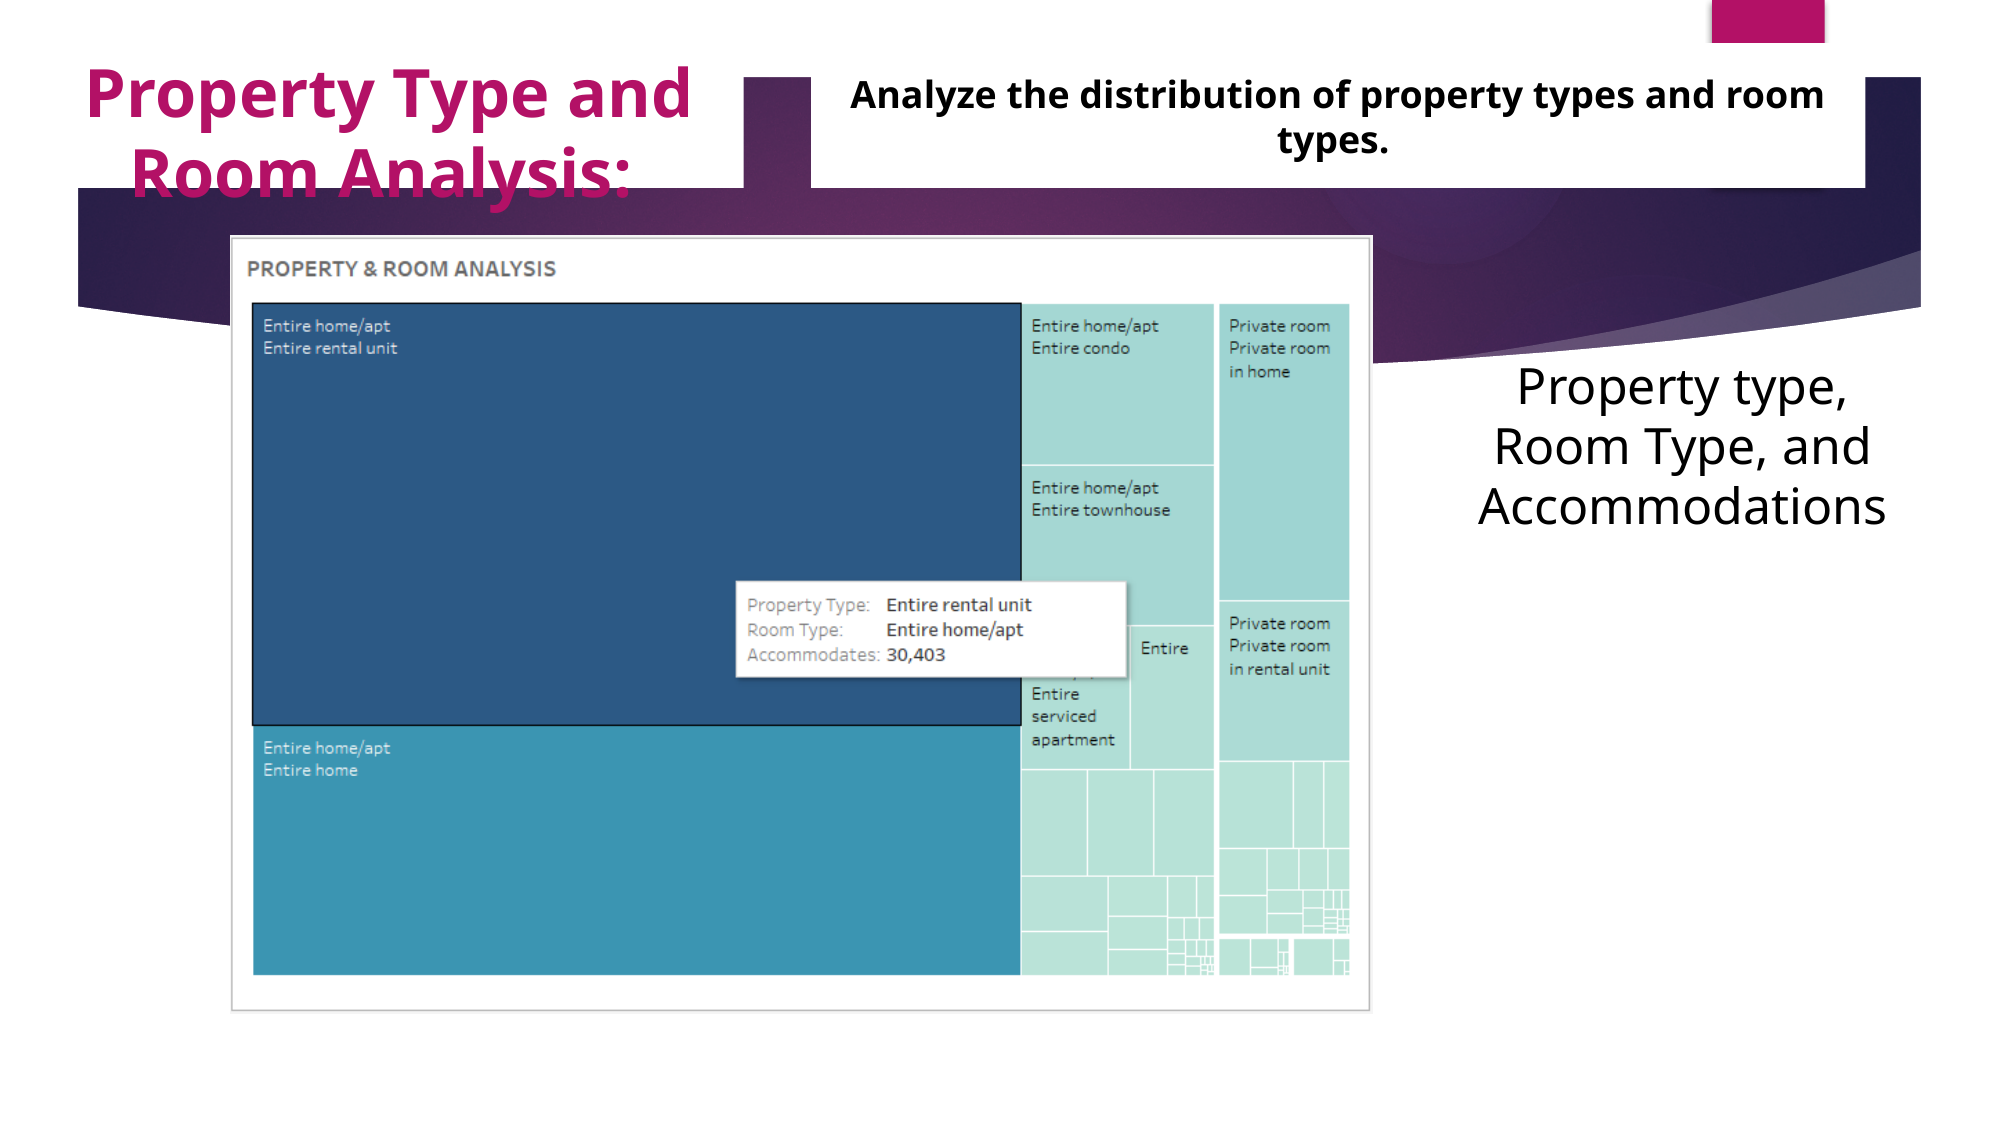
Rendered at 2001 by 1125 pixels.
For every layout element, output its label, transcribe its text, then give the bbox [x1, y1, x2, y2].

text_box Analyze the distribution of property types and room types. [810, 42, 1867, 190]
picture [229, 235, 1373, 1014]
text_box Property type, Room Type, and Accommodations [1460, 262, 1906, 626]
text_box Property Type and Room Analysis: [33, 72, 745, 190]
